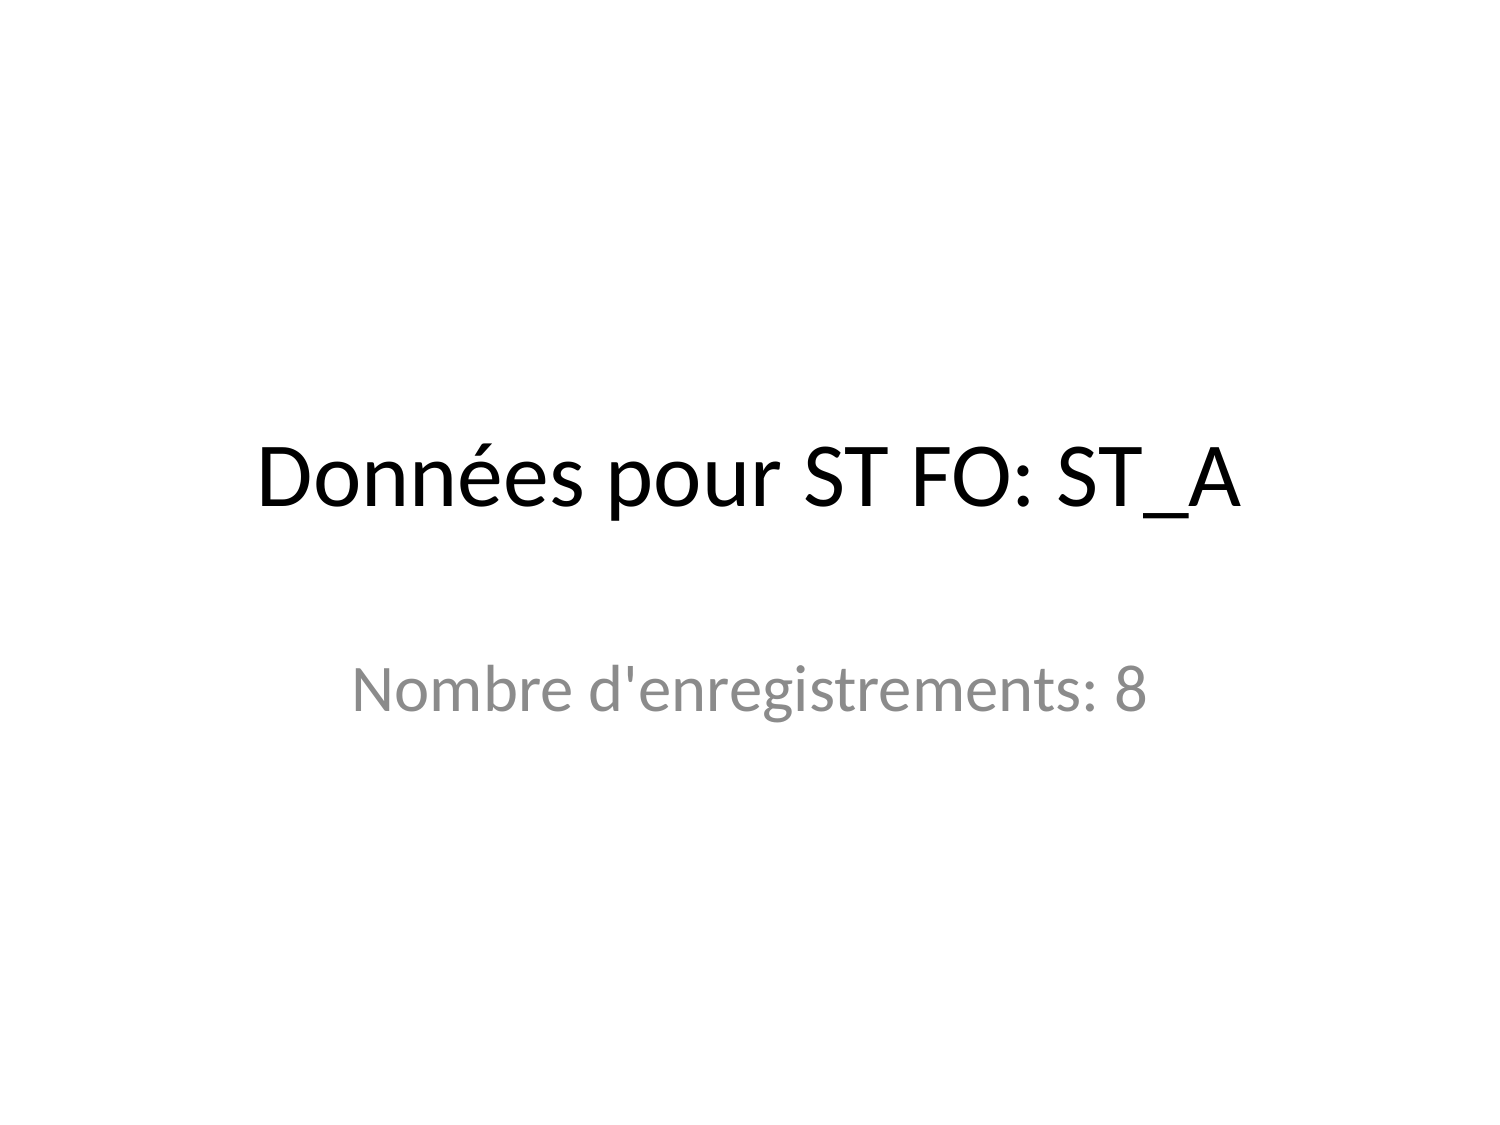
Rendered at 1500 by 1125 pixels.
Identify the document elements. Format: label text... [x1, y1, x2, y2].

subtitle Nombre d'enregistrements: 8 [225, 637, 1275, 925]
title Données pour ST FO: ST_A [112, 349, 1388, 591]
